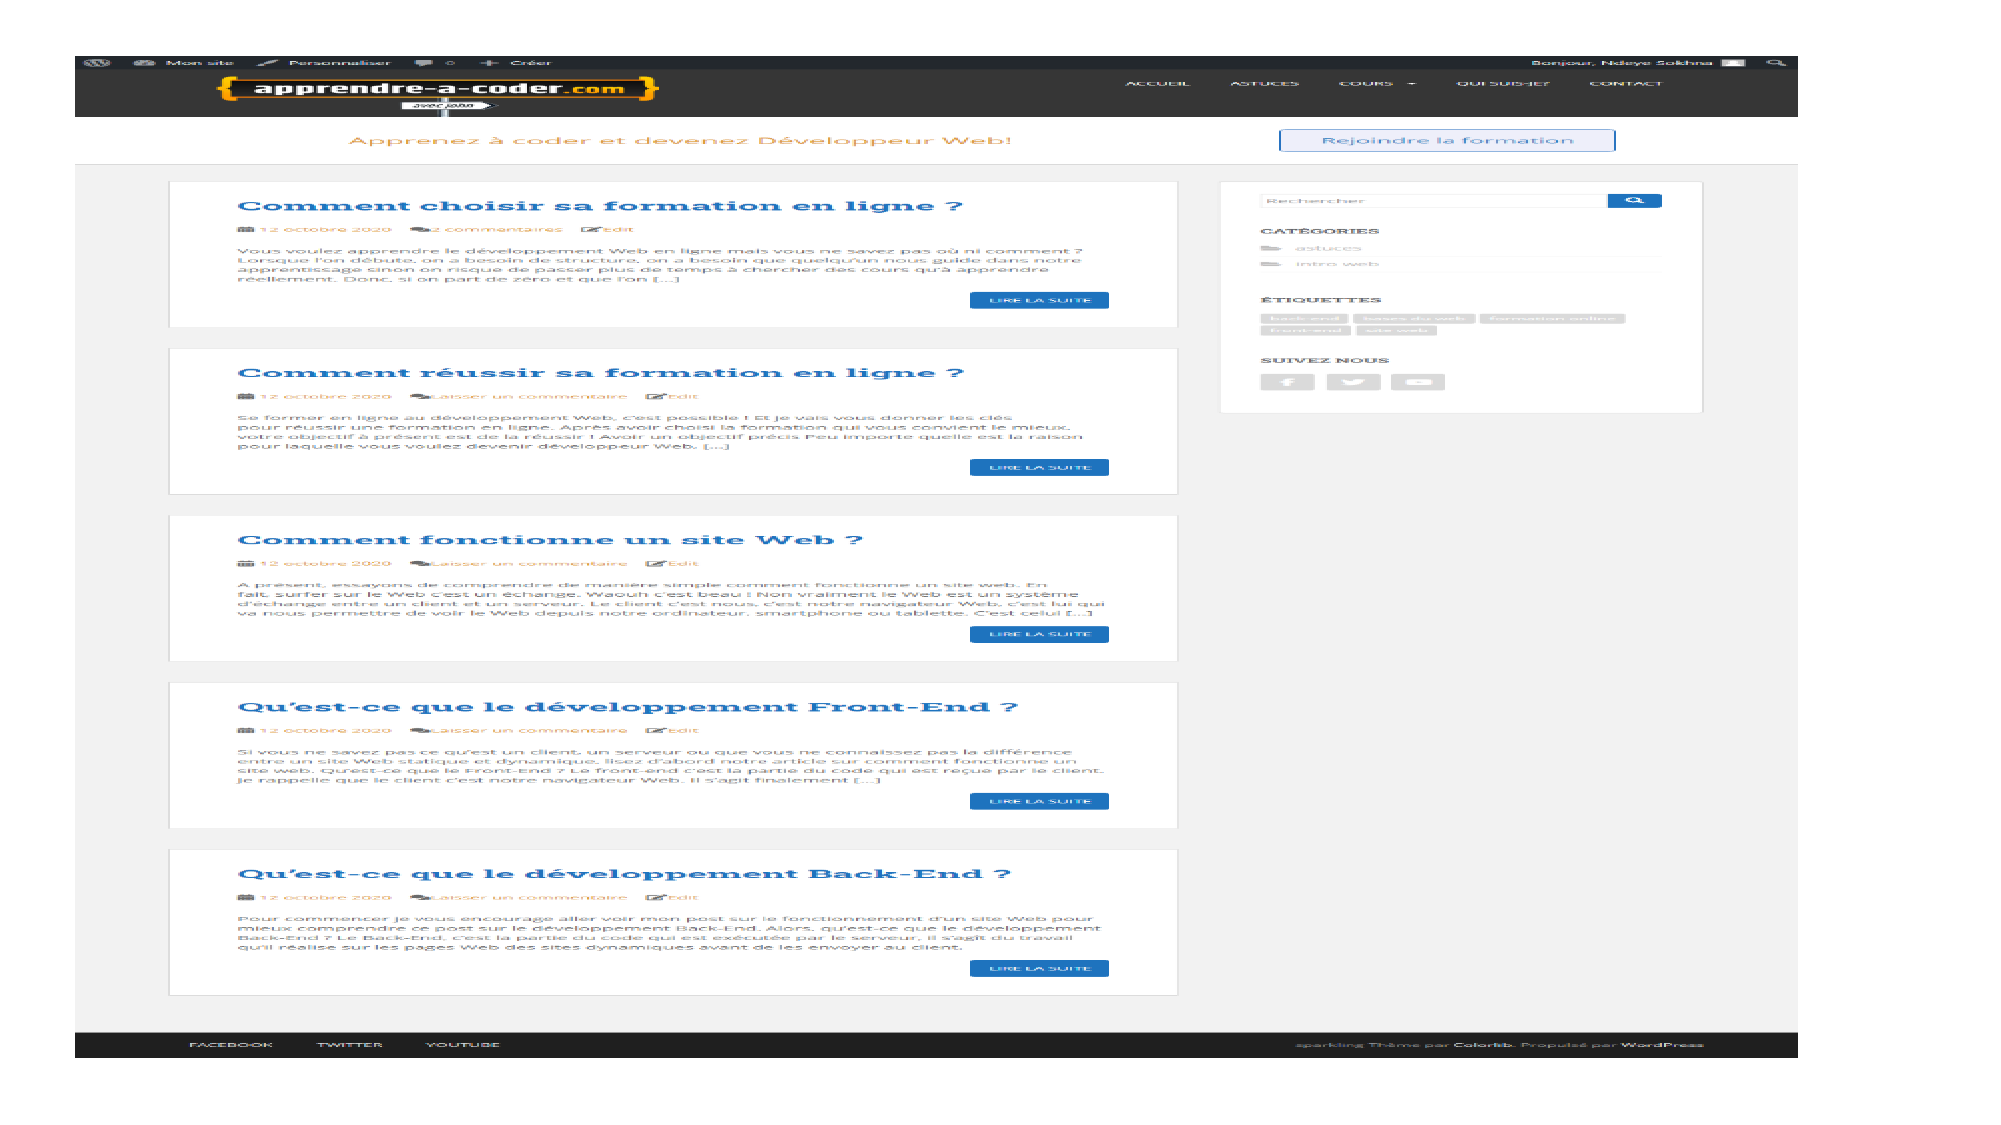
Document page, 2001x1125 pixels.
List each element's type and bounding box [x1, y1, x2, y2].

picture [74, 56, 1798, 1058]
